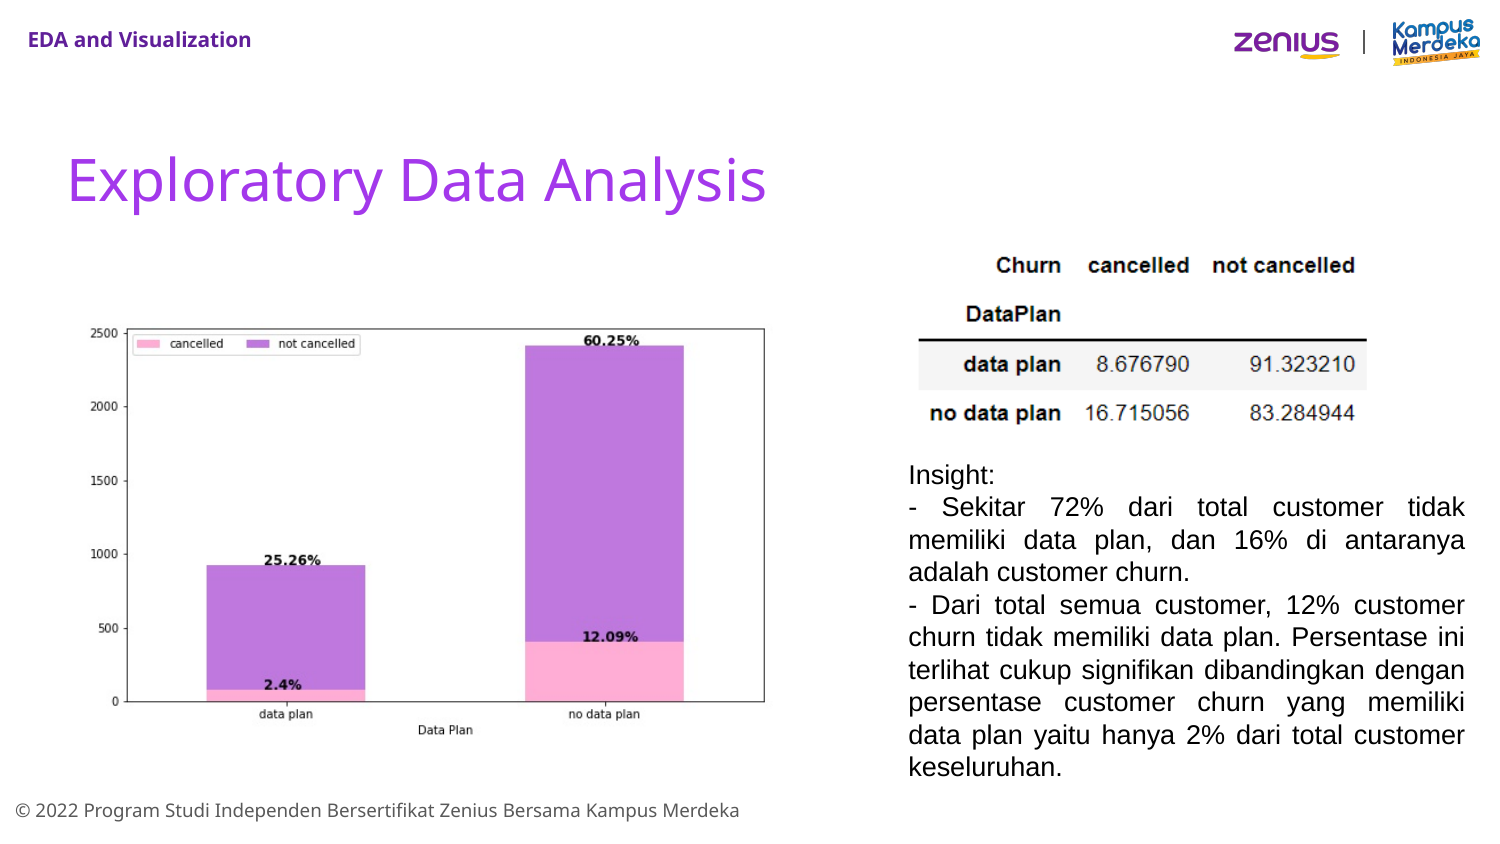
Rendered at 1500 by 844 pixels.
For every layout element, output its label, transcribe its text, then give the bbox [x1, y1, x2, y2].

picture [910, 244, 1384, 443]
text_box Insight: - Sekitar 72% dari total customer tidak memiliki data plan, dan 16% di antaranya adalah customer churn. - Dari total semua customer, 12% customer churn tidak memiliki data plan. Persentase ini terlihat cukup signifikan dibandingkan dengan persentase customer churn yang memiliki data plan yaitu hanya 2% dari total customer keseluruhan. [893, 442, 1480, 830]
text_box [1230, 15, 1480, 69]
text_box EDA and Visualization [12, 14, 1011, 65]
picture [24, 269, 847, 763]
text_box © 2022 Program Studi Independen Bersertifikat Zenius Bersama Kampus Merdeka [0, 787, 1468, 833]
title Exploratory Data Analysis [51, 110, 1443, 245]
